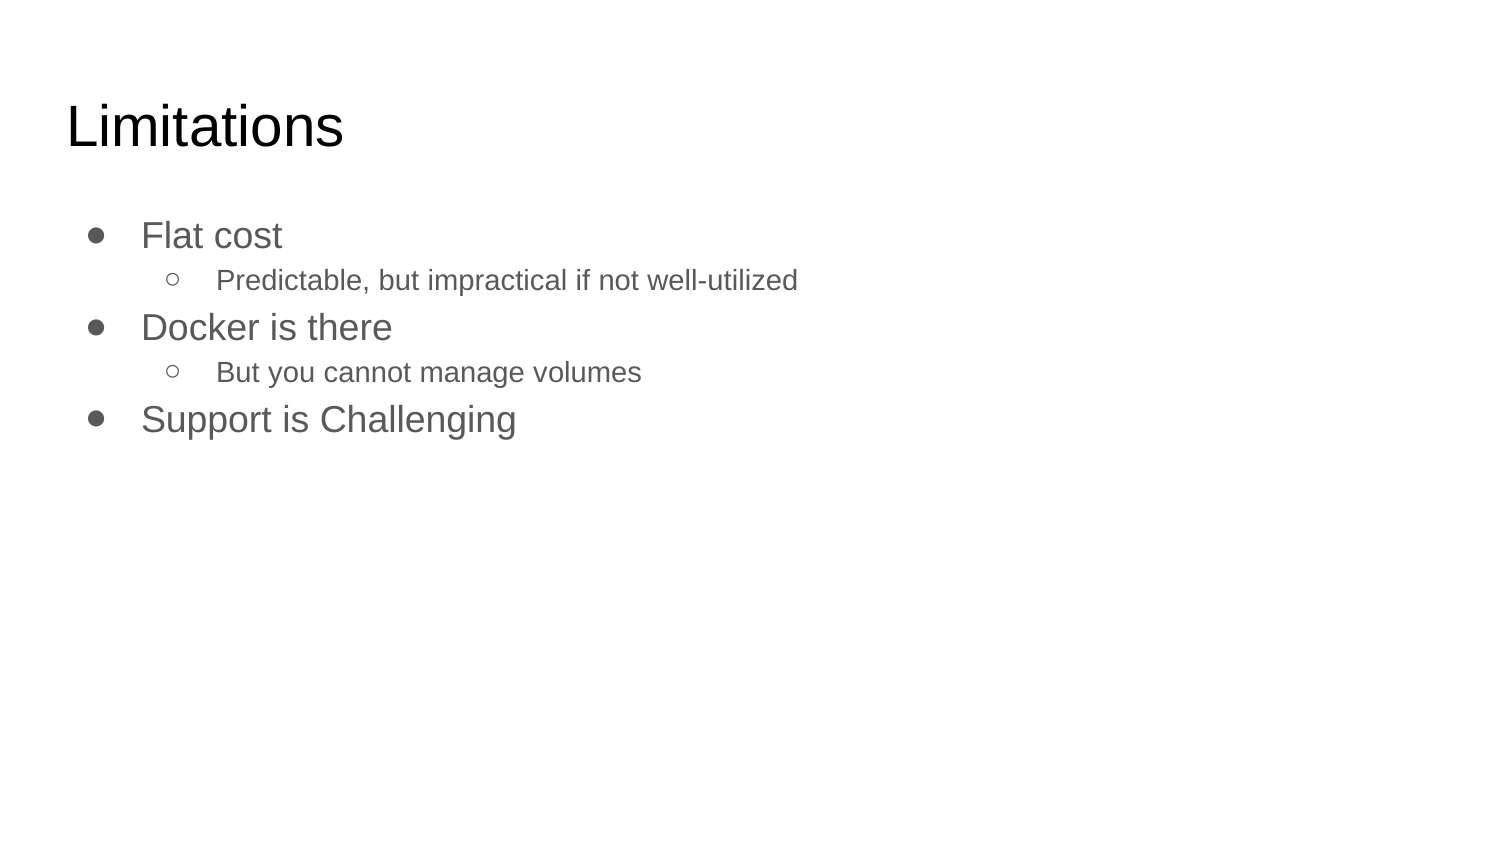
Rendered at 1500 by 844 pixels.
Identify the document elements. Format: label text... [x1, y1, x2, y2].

list Flat cost Predictable, but impractical if not well-utilized Docker is there But you cannot manage volumes Support is Challenging [51, 189, 1449, 750]
title Limitations [51, 72, 1449, 167]
